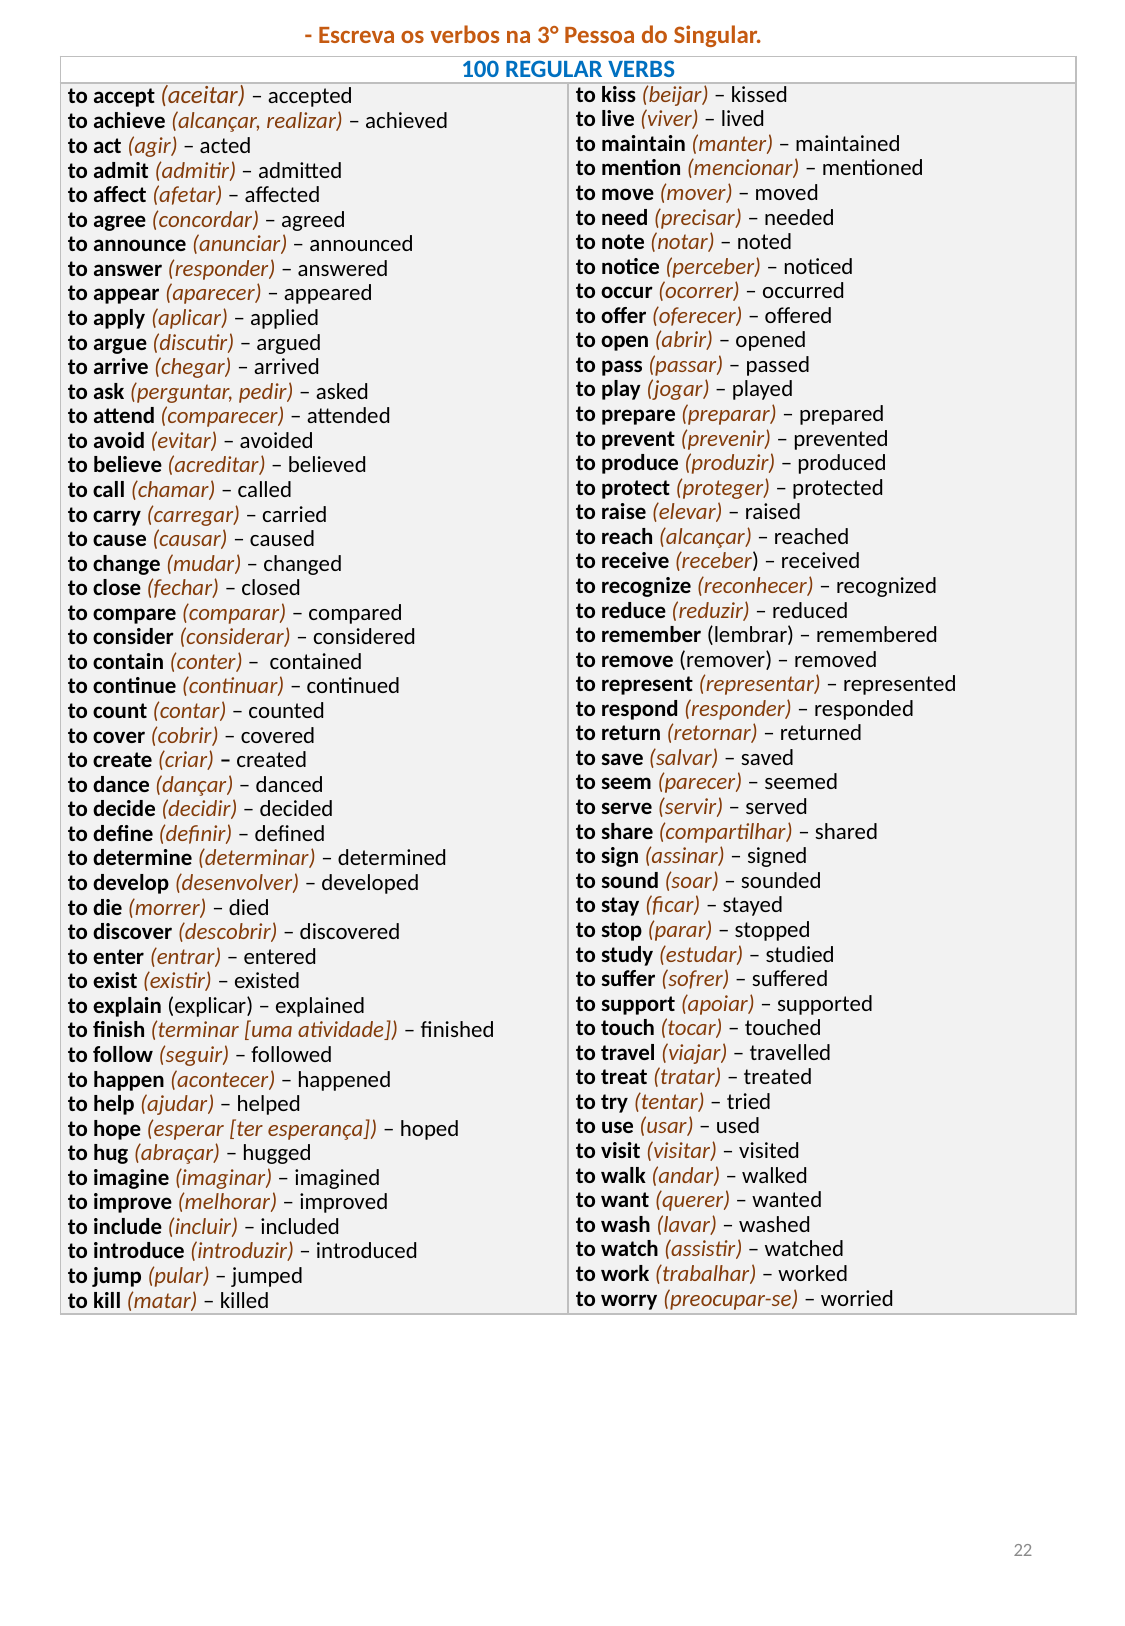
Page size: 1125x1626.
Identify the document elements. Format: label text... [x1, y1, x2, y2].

table_cell to accept (aceitar) – accepted to achieve (alcançar, realizar) – achieved to act (agir) – acted to admit (admitir) – admitted to affect (afetar) – affected to agree (concordar) – agreed to announce (anunciar) – announced to answer (responder) – answered to appear (aparecer) – appeared to apply (aplicar) – applied to argue (discutir) – argued to arrive (chegar) – arrived to ask (perguntar, pedir) – asked to attend (comparecer) – attended to avoid (evitar) – avoided to believe (acreditar) – believed to call (chamar) – called to carry (carregar) – carried to cause (causar) – caused to change (mudar) – changed to close (fechar) – closed to compare (comparar) – compared to consider (considerar) – considered to contain (conter) – contained to continue (continuar) – continued to count (contar) – counted to cover (cobrir) – covered to create (criar) – created to dance (dançar) – danced to decide (decidir) – decided to define (definir) – defined to determine (determinar) – determined to develop (desenvolver) – developed to die (morrer) – died to discover (descobrir) – discovered to enter (entrar) – entered to exist (existir) – existed to explain (explicar) – explained to finish (terminar [uma atividade]) – finished to follow (seguir) – followed to happen (acontecer) – happened to help (ajudar) – helped to hope (esperar [ter esperança]) – hoped to hug (abraçar) – hugged to imagine (imaginar) – imagined to improve (melhorar) – improved to include (incluir) – included to introduce (introduzir) – introduced to jump (pular) – jumped to kill (matar) – killed [61, 84, 567, 1313]
slide_number 22 [794, 1506, 1048, 1593]
text_box - Escreva os verbos na 3° Pessoa do Singular. [289, 11, 853, 56]
table_header 100 REGULAR VERBS [61, 57, 1075, 82]
table_cell to kiss (beijar) – kissed to live (viver) – lived to maintain (manter) – maintained to mention (mencionar) – mentioned to move (mover) – moved to need (precisar) – needed to note (notar) – noted to notice (perceber) – noticed to occur (ocorrer) – occurred to offer (oferecer) – offered to open (abrir) – opened to pass (passar) – passed to play (jogar) – played to prepare (preparar) – prepared to prevent (prevenir) – prevented to produce (produzir) – produced to protect (proteger) – protected to raise (elevar) – raised to reach (alcançar) – reached to receive (receber) – received to recognize (reconhecer) – recognized to reduce (reduzir) – reduced to remember (lembrar) – remembered to remove (remover) – removed to represent (representar) – represented to respond (responder) – responded to return (retornar) – returned to save (salvar) – saved to seem (parecer) – seemed to serve (servir) – served to share (compartilhar) – shared to sign (assinar) – signed to sound (soar) – sounded to stay (ficar) – stayed to stop (parar) – stopped to study (estudar) – studied to suffer (sofrer) – suffered to support (apoiar) – supported to touch (tocar) – touched to travel (viajar) – travelled to treat (tratar) – treated to try (tentar) – tried to use (usar) – used to visit (visitar) – visited to walk (andar) – walked to want (querer) – wanted to wash (lavar) – washed to watch (assistir) – watched to work (trabalhar) – worked to worry (preocupar-se) – worried [569, 84, 1075, 1313]
